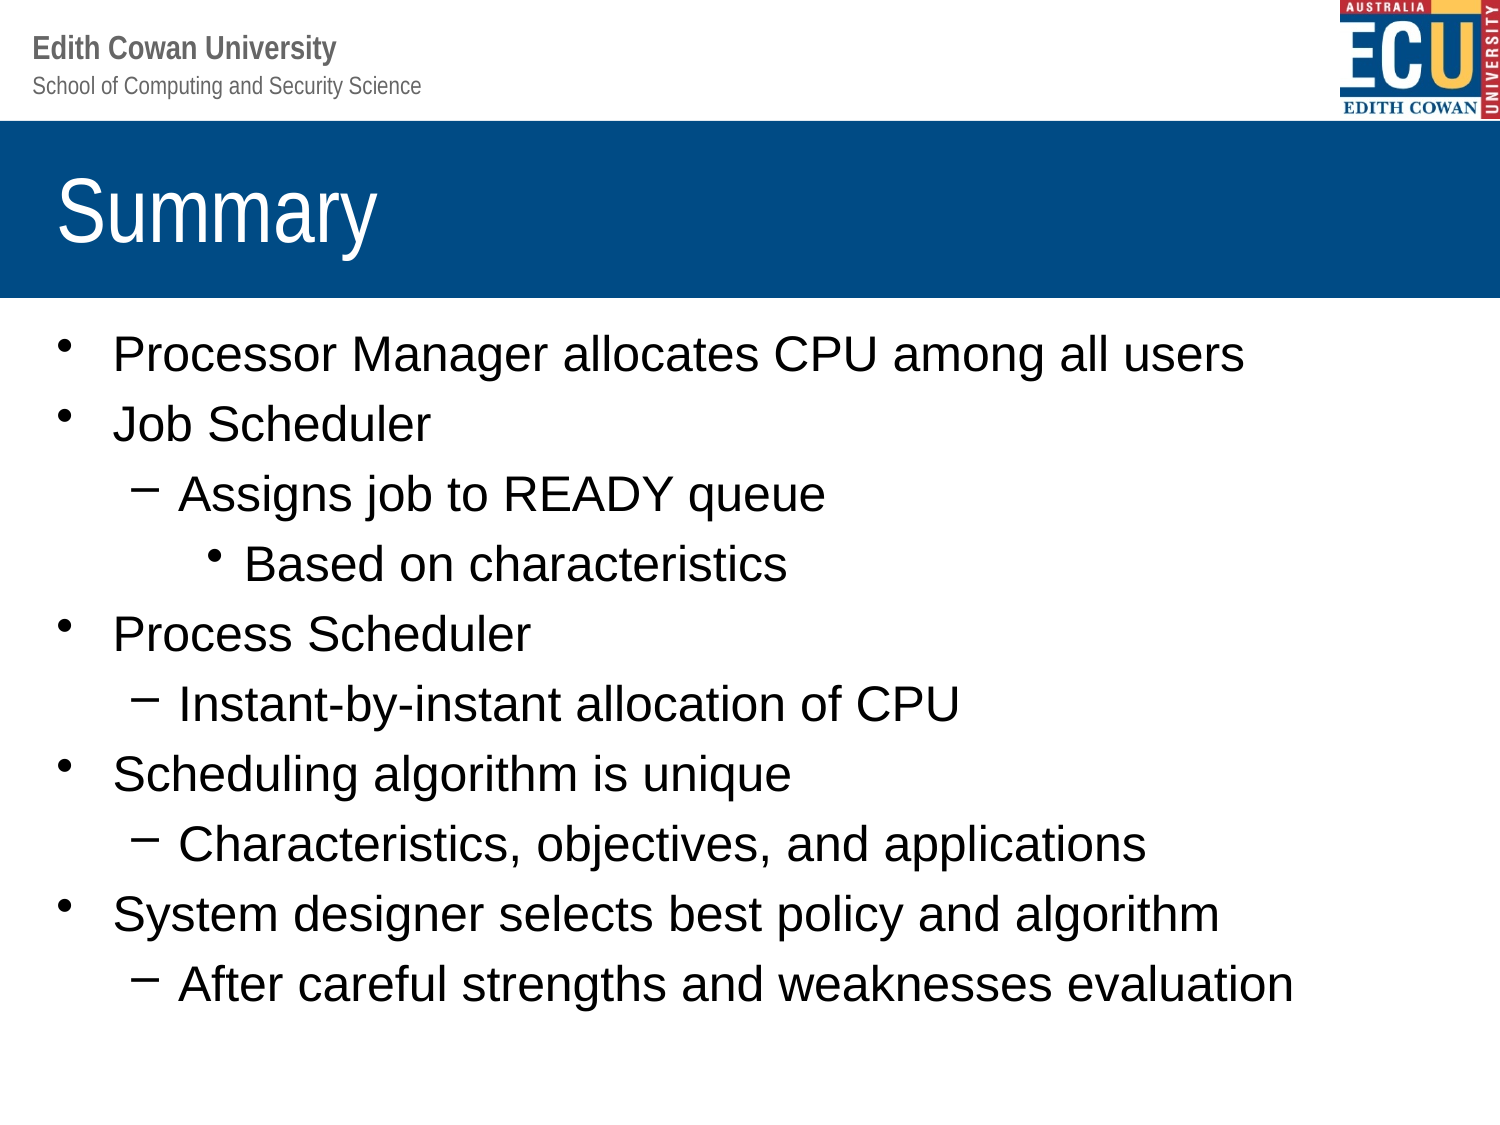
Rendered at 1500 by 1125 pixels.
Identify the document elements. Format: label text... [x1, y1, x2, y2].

picture [1340, 0, 1500, 119]
list Processor Manager allocates CPU among all users Job Scheduler Assigns job to READY queue Based on characteristics Process Scheduler Instant-by-instant allocation of CPU Scheduling algorithm is unique Characteristics, objectives, and applications System designer selects best policy and algorithm After careful strengths and weaknesses evaluation [40, 314, 1460, 1083]
title Summary [40, 123, 1460, 289]
